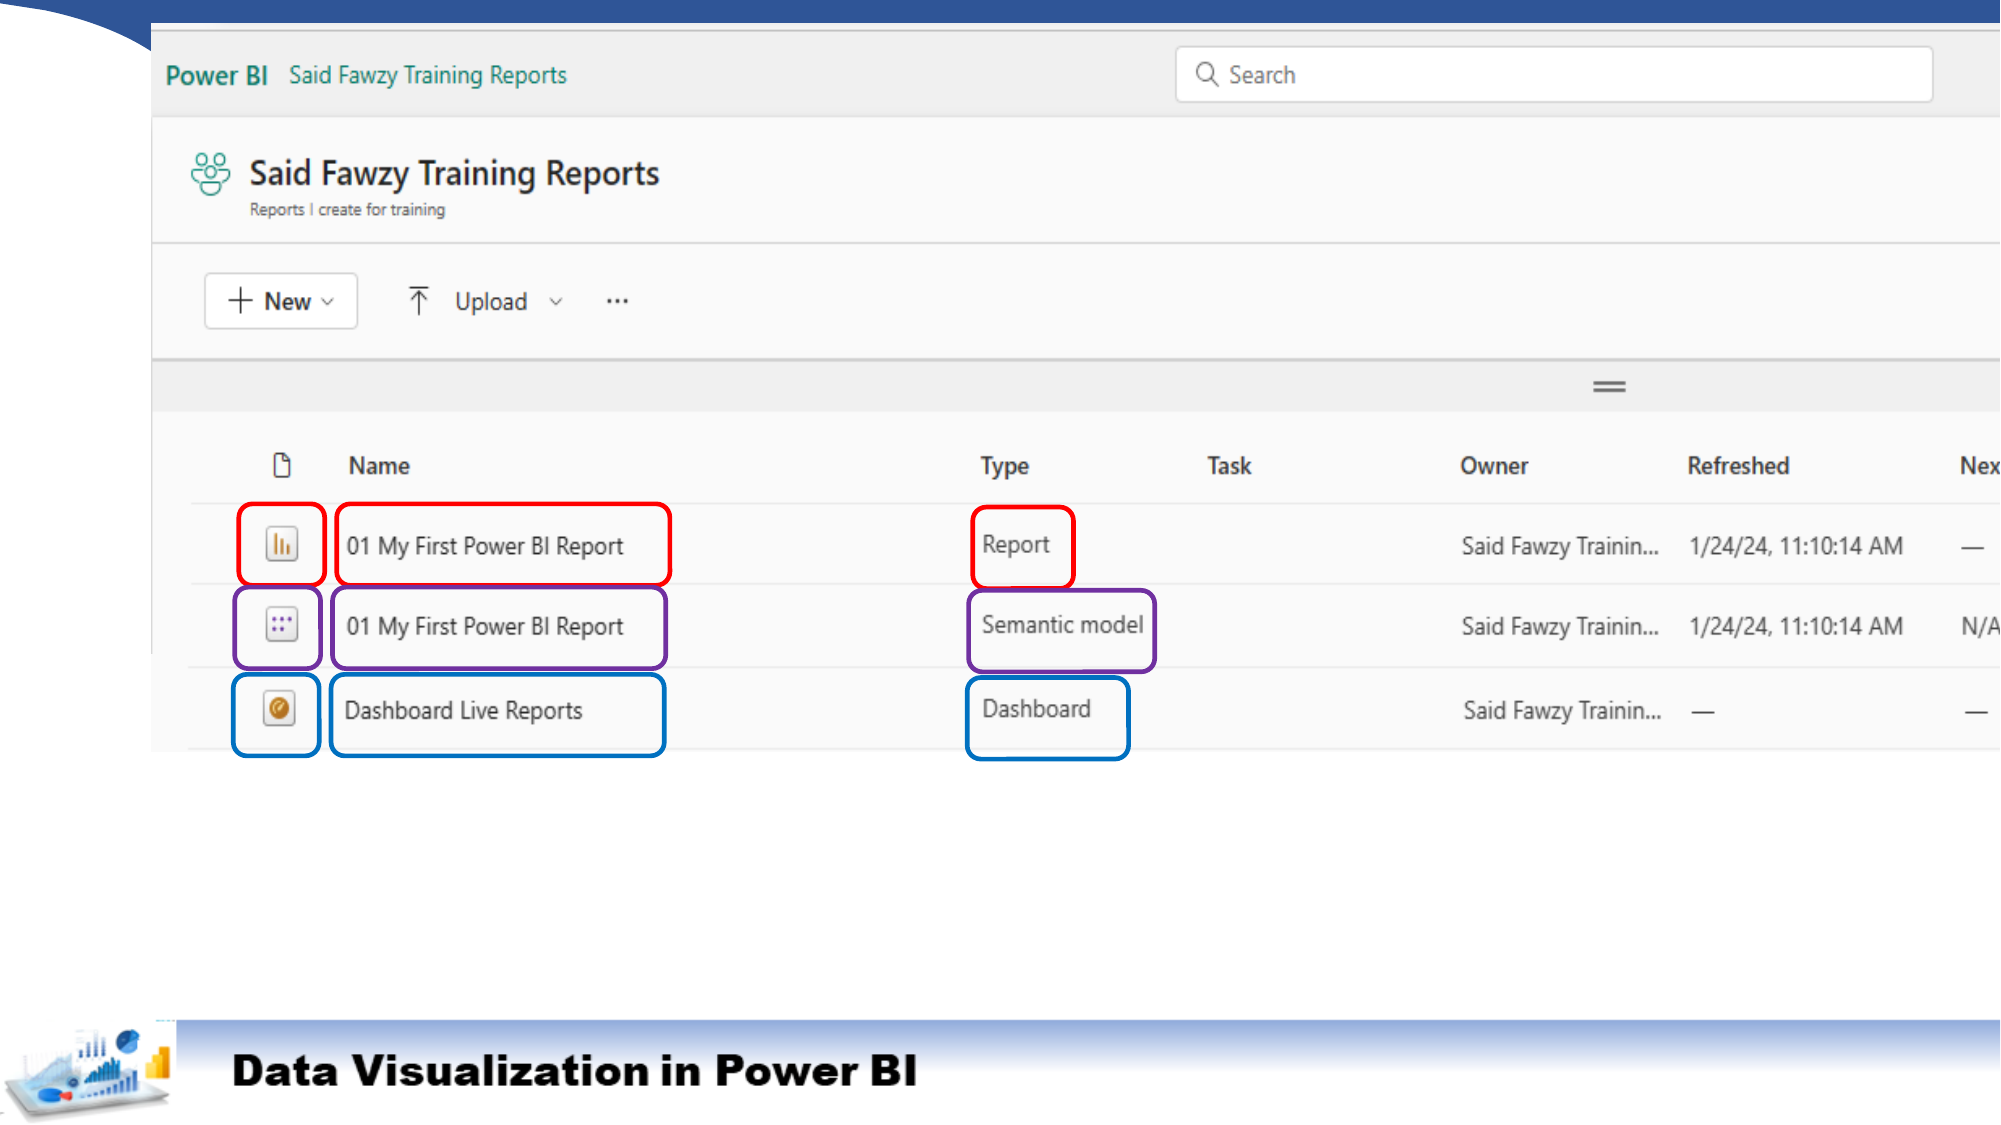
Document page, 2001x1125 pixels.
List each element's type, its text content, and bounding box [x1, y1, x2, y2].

text_box Workspace [0, 0, 2000, 53]
text_box [968, 752, 1127, 760]
text_box [335, 752, 661, 756]
text_box [237, 752, 316, 756]
picture [0, 0, 2001, 1125]
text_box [151, 23, 2000, 752]
